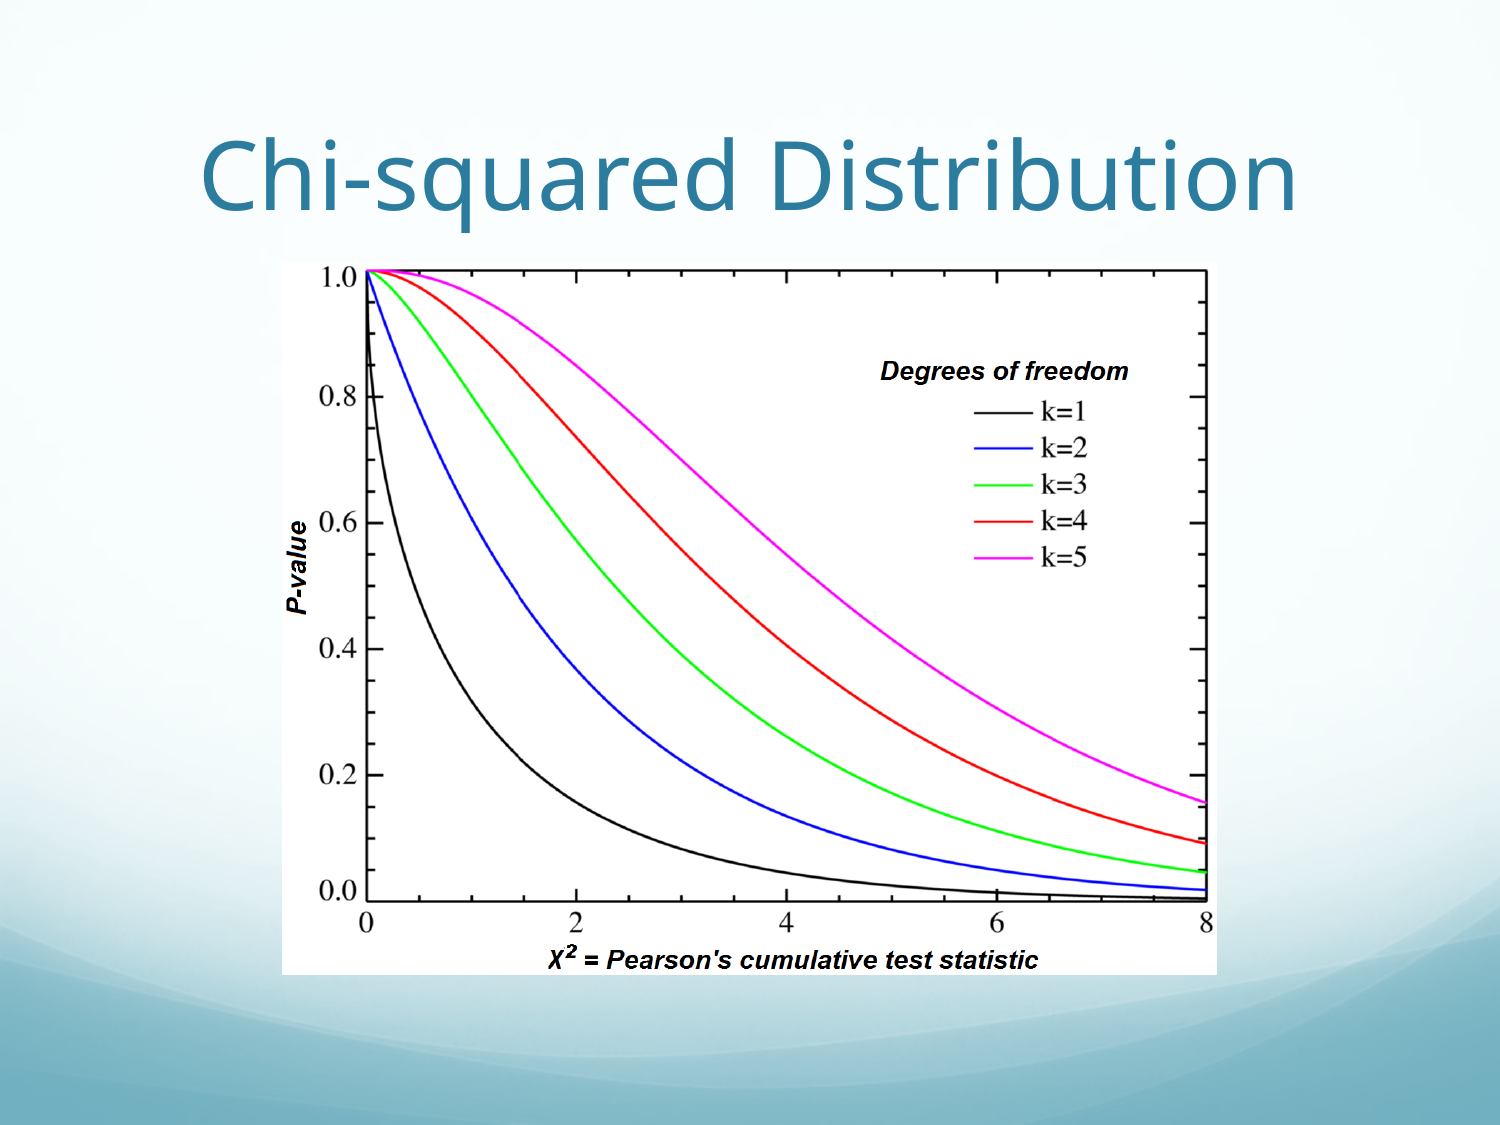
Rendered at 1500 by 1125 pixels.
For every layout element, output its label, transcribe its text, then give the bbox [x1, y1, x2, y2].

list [89, 261, 1410, 976]
title Chi-squared Distribution [90, 17, 1410, 237]
